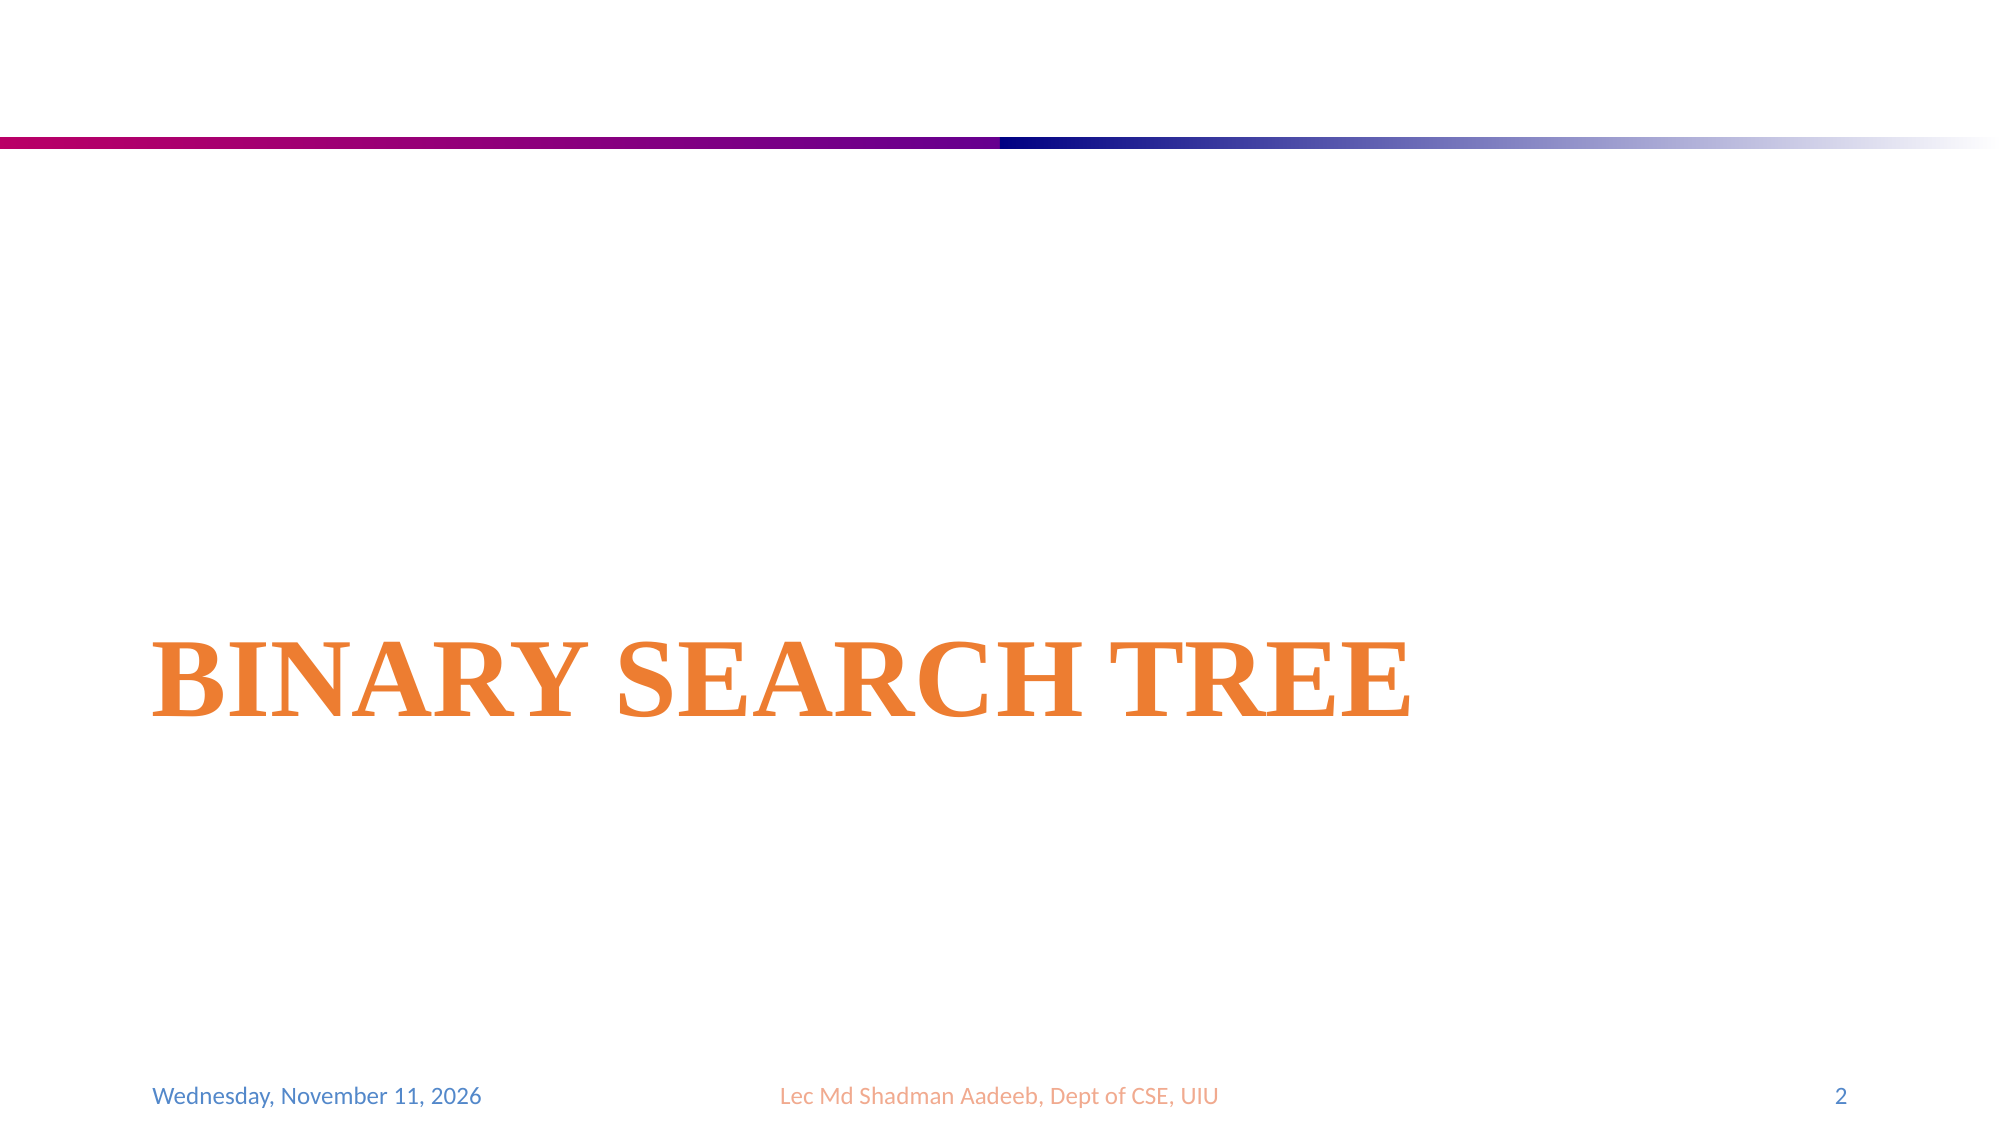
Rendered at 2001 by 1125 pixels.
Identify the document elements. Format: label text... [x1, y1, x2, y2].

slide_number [137, 1065, 588, 1125]
footer Lec Md Shadman Aadeeb, Dept of CSE, UIU [662, 1065, 1338, 1125]
slide_number 2 [1412, 1065, 1863, 1125]
title Binary Search Tree [136, 280, 1862, 749]
